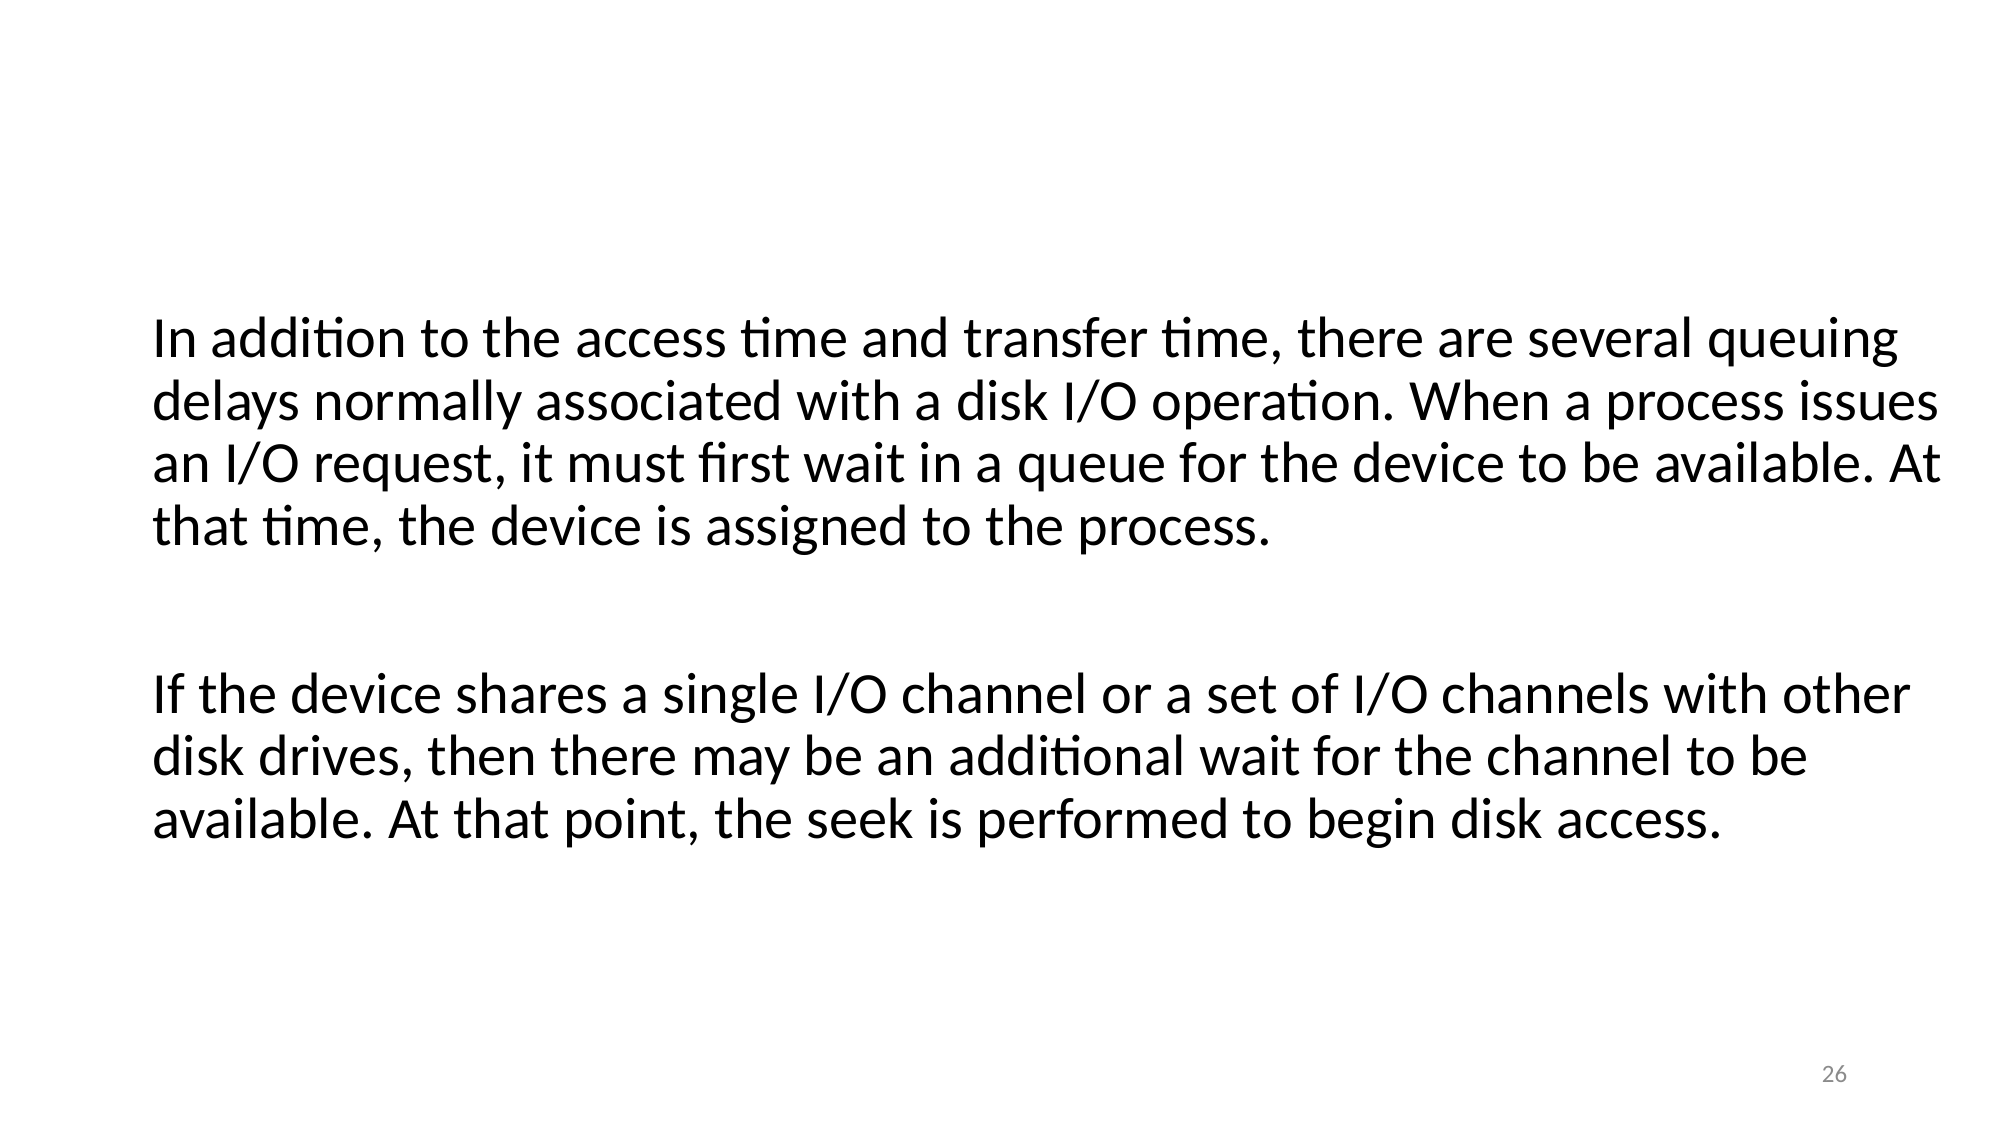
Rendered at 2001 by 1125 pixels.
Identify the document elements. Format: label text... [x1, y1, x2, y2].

list In addition to the access time and transfer time, there are several queuing delays normally associated with a disk I/O operation. When a process issues an I/O request, it must first wait in a queue for the device to be available. At that time, the device is assigned to the process. If the device shares a single I/O channel or a set of I/O channels with other disk drives, then there may be an additional wait for the channel to be available. At that point, the seek is performed to begin disk access. [137, 299, 1961, 1125]
slide_number 26 [1412, 1042, 1863, 1103]
